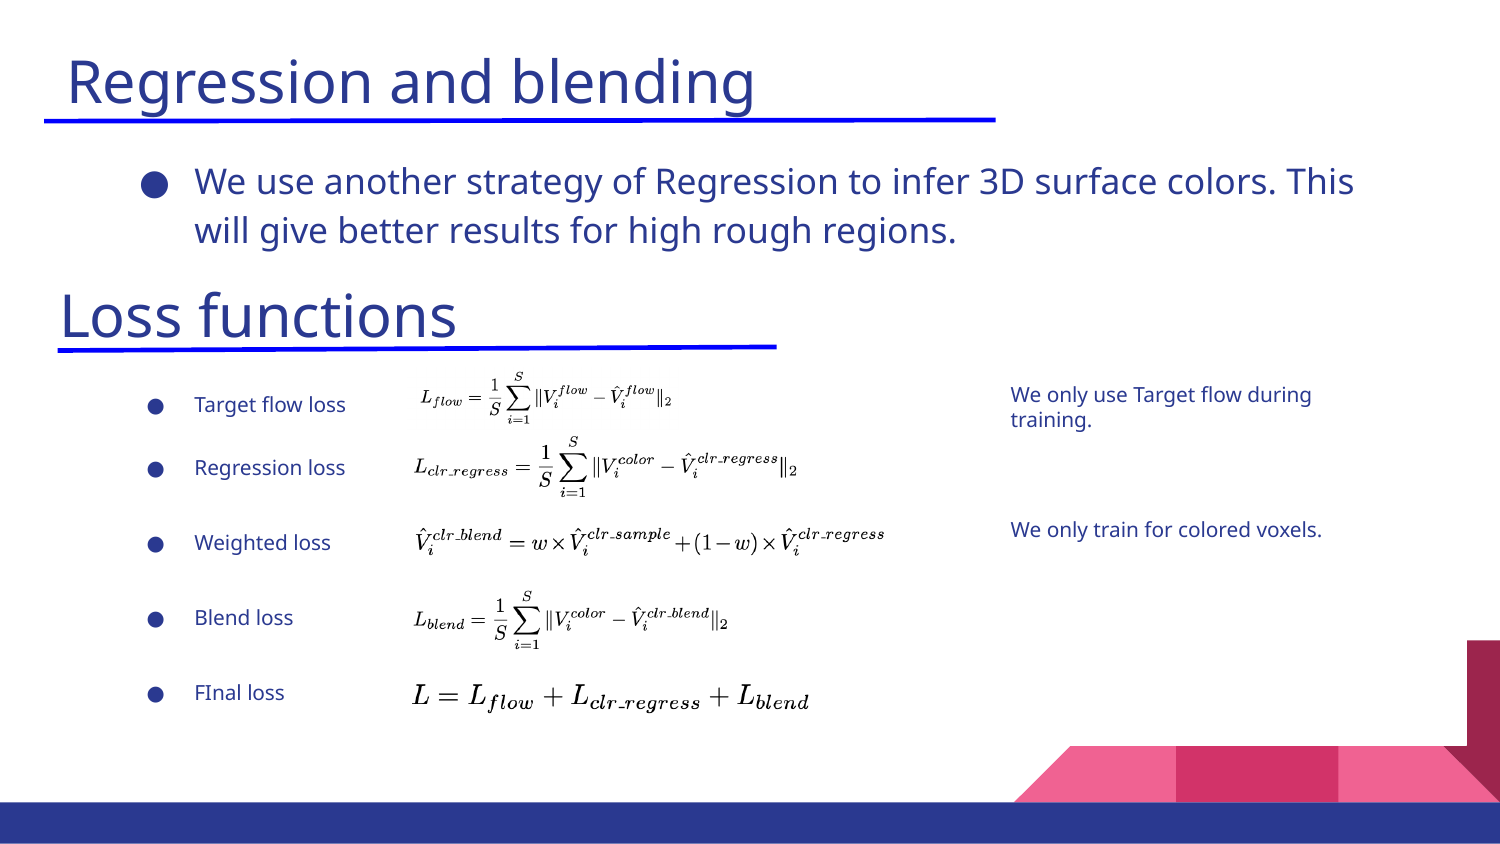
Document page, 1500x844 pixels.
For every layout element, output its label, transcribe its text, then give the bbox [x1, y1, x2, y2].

picture [412, 670, 815, 726]
picture [406, 517, 890, 573]
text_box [57, 346, 777, 351]
text_box We use another strategy of Regression to infer 3D surface colors. This will give better results for high rough regions. [104, 137, 1375, 263]
picture [406, 366, 679, 430]
text_box We only use Target flow during training. [995, 367, 1350, 448]
picture [412, 432, 804, 504]
title Regression and blending [51, 28, 1449, 130]
title Loss functions [44, 263, 1442, 365]
text_box We only train for colored voxels. [995, 504, 1350, 555]
text_box Target flow loss Regression loss Weighted loss Blend loss FInal loss [104, 373, 1467, 746]
picture [406, 585, 734, 658]
